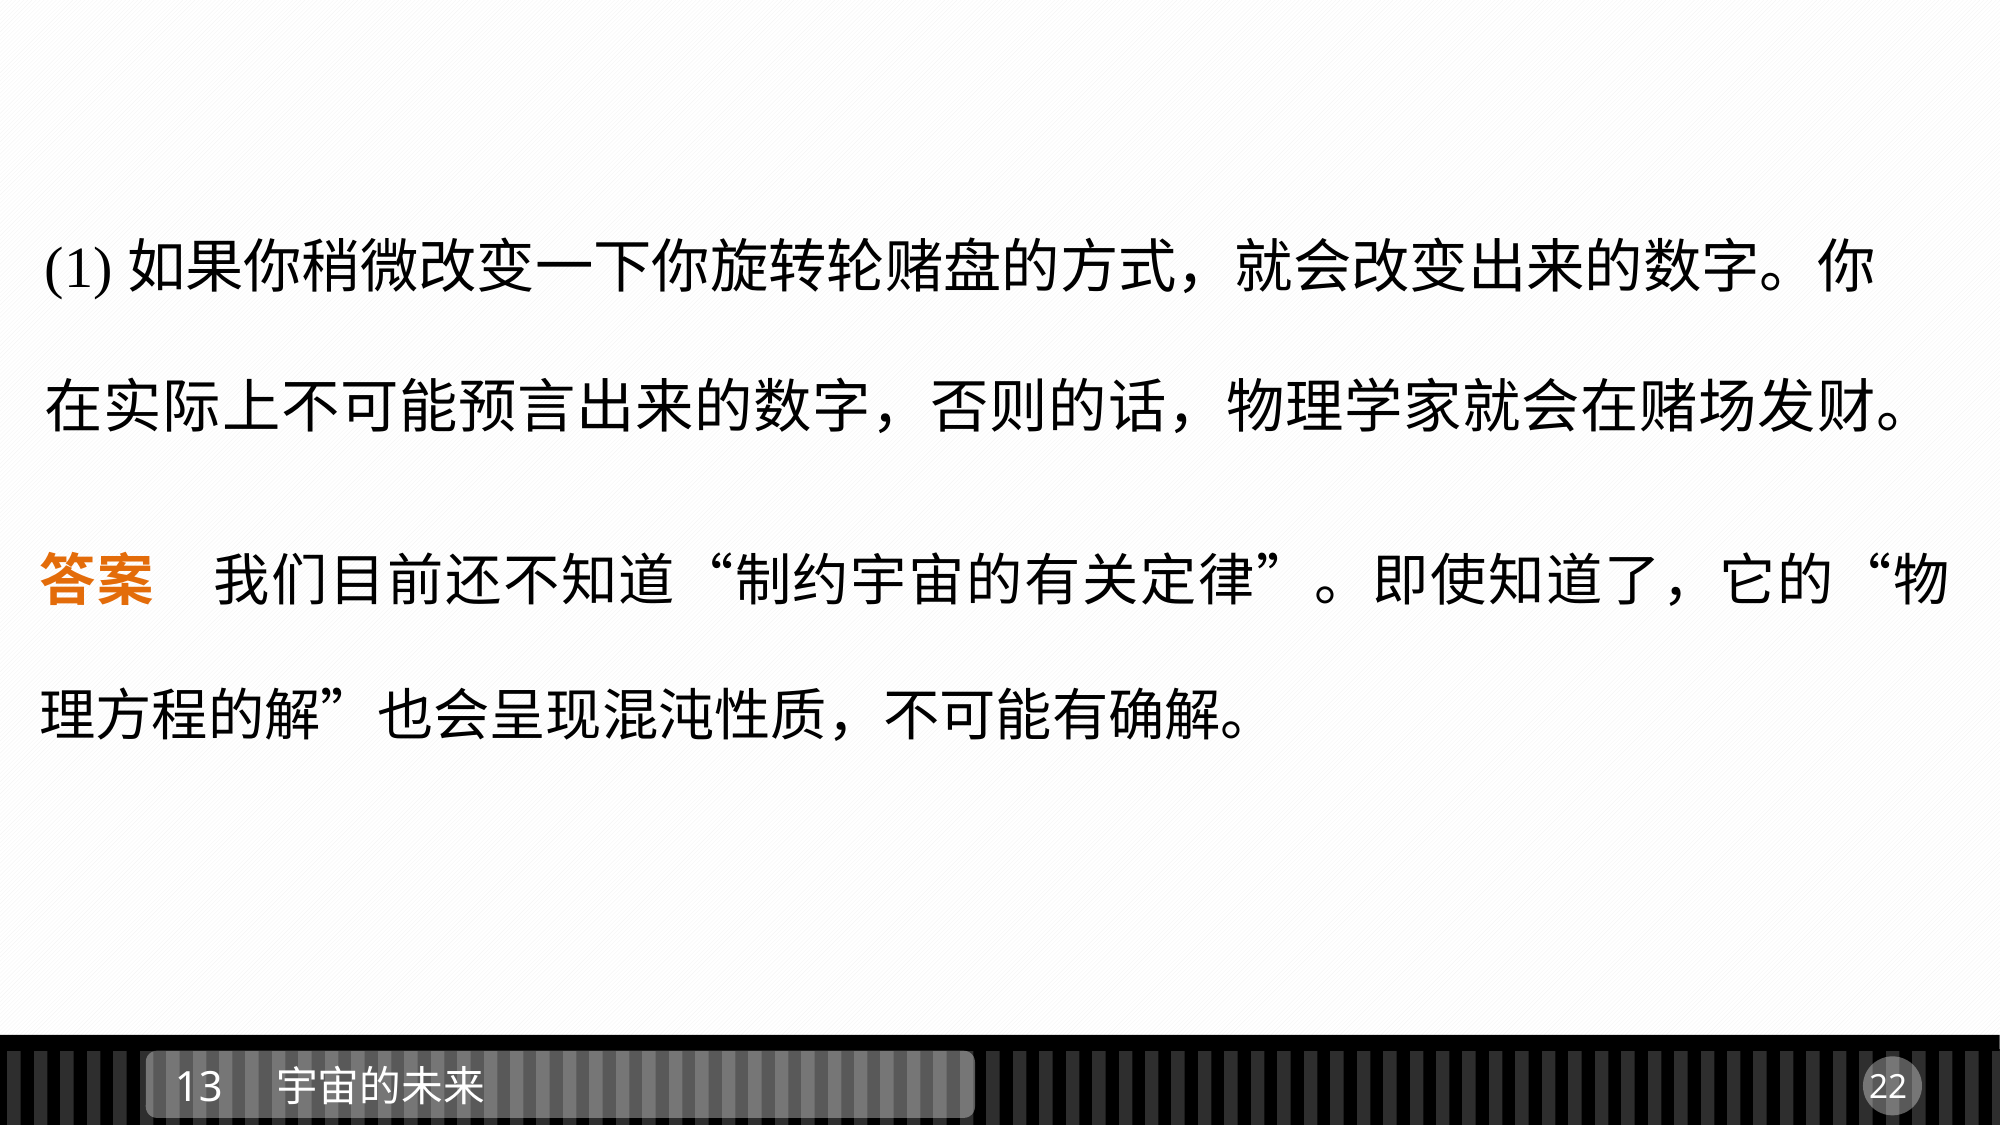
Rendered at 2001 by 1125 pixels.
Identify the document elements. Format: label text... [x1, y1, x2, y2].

text_box 答案 我们目前还不知道“制约宇宙的有关定律”。即使知道了，它的“物理方程的解”也会呈现混沌性质，不可能有确解。 [24, 469, 1965, 755]
text_box (1)如果你稍微改变一下你旋转轮赌盘的方式，就会改变出来的数字。你在实际上不可能预言出来的数字，否则的话，物理学家就会在赌场发财。 [30, 151, 1891, 447]
